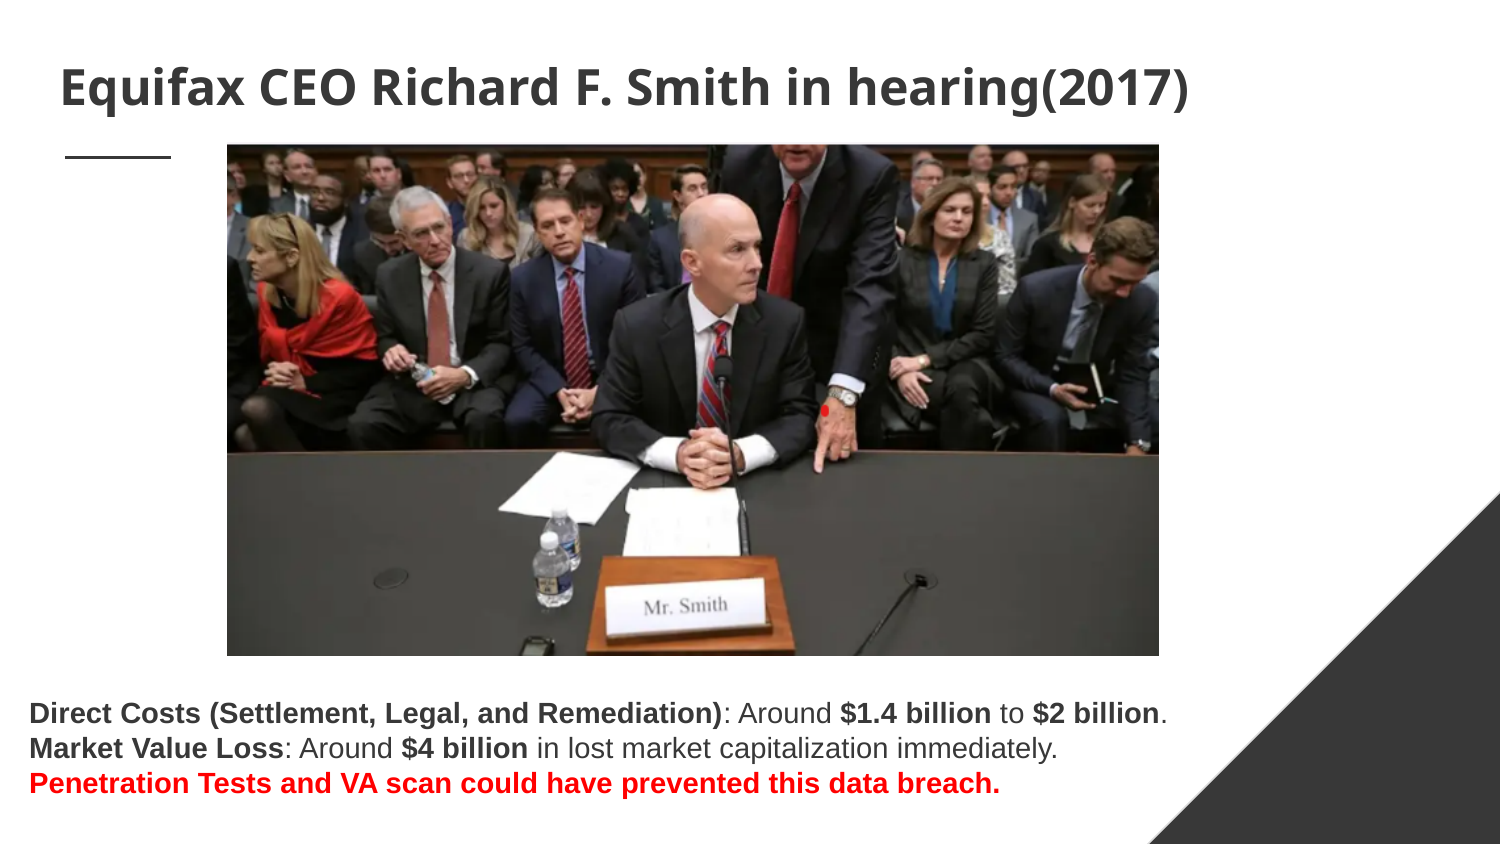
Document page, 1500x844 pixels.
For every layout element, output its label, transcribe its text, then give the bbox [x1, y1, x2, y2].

title Equifax CEO Richard F. Smith in hearing(2017) [44, 40, 1442, 127]
picture [226, 142, 1159, 657]
text_box Direct Costs (Settlement, Legal, and Remediation): Around $1.4 billion to $2 billion. Market Value Loss: Around $4 billion in lost market capitalization immediately. Penetration Tests and VA scan could have prevented this data breach. [14, 686, 1314, 807]
